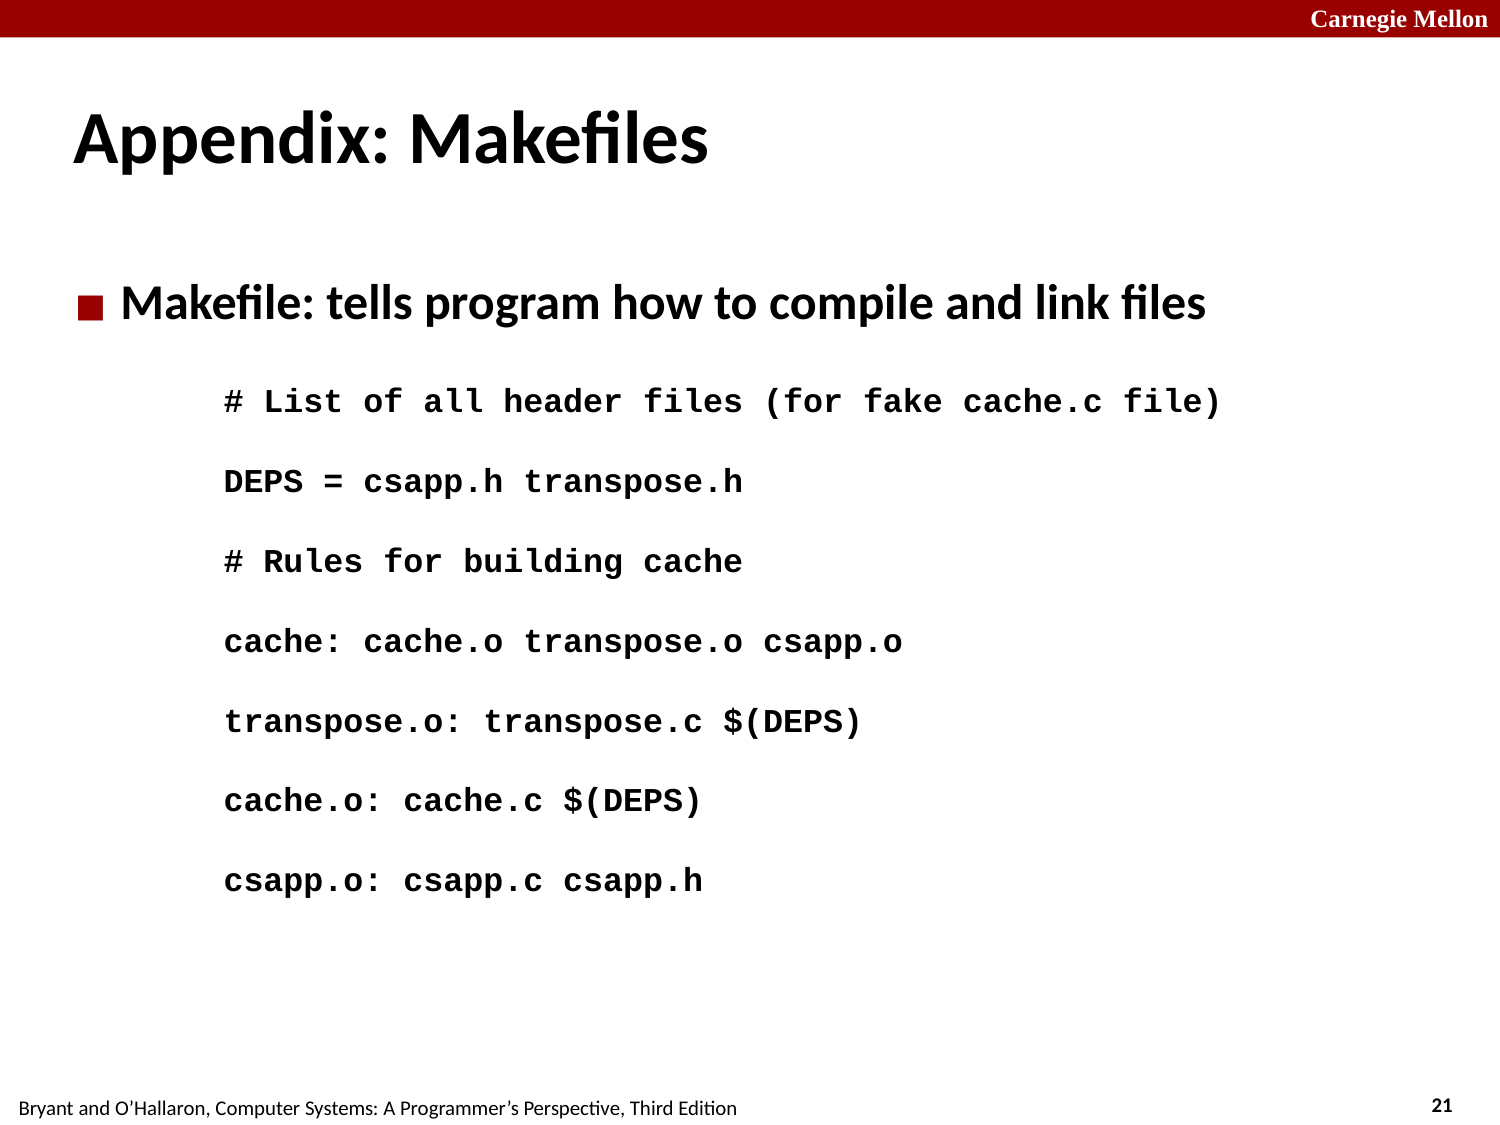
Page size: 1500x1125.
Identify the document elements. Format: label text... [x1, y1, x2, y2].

text_box Appendix: Makefiles [58, 71, 1304, 197]
text_box Makefile: tells program how to compile and link files # List of all header files (for fake cache.c file) DEPS = csapp.h transpose.h # Rules for building cache cache: cache.o transpose.o csapp.o transpose.o: transpose.c $(DEPS) cache.o: cache.c $(DEPS) csapp.o: csapp.c csapp.h [58, 203, 1442, 1019]
